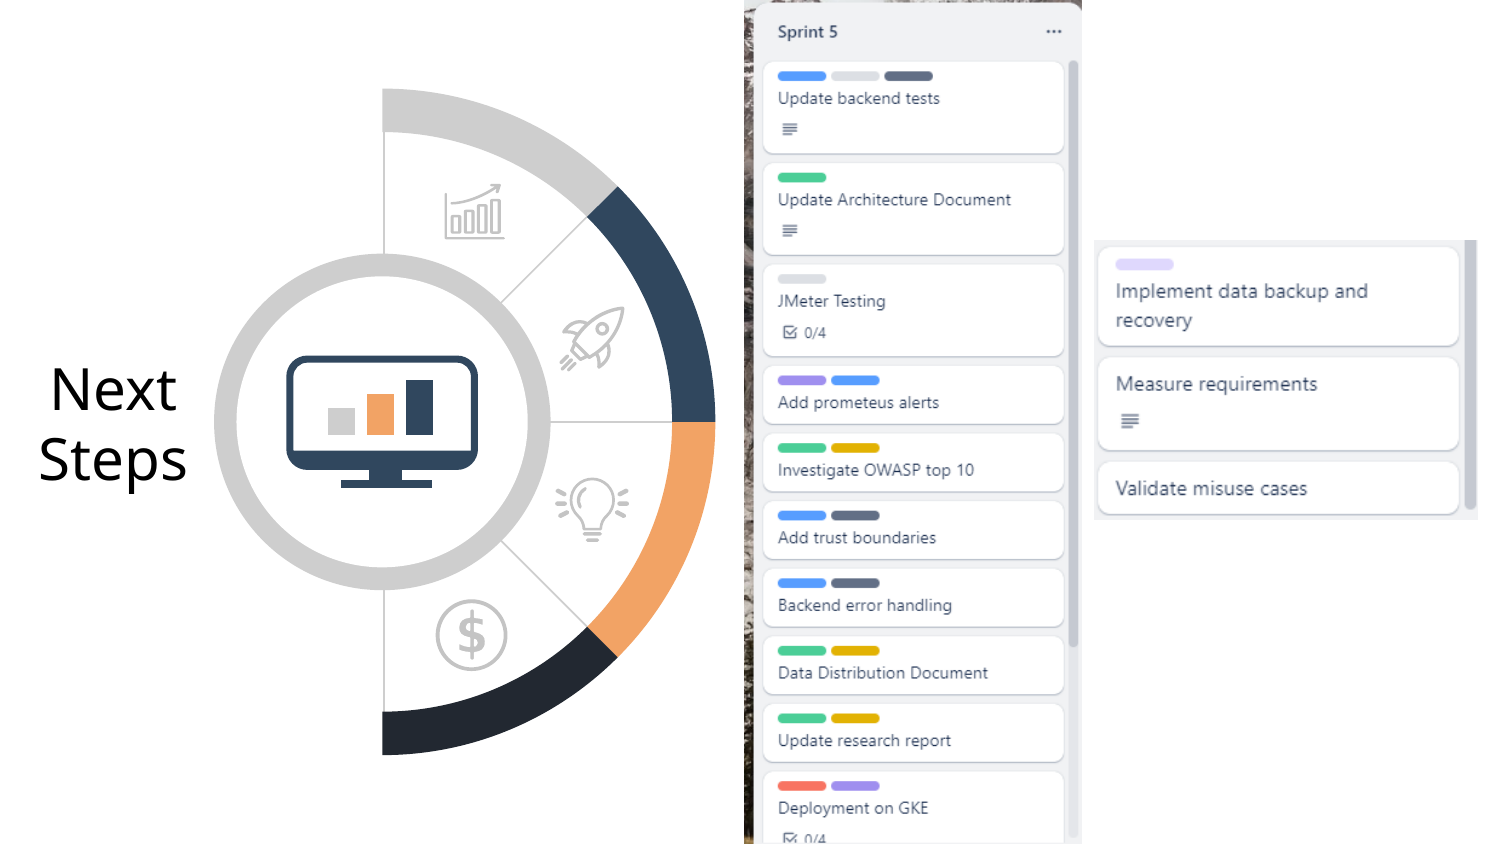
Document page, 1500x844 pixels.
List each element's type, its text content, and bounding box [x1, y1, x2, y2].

picture [1094, 240, 1478, 521]
text_box Next Steps [0, 218, 208, 625]
picture [744, 0, 1082, 844]
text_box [213, 88, 716, 756]
